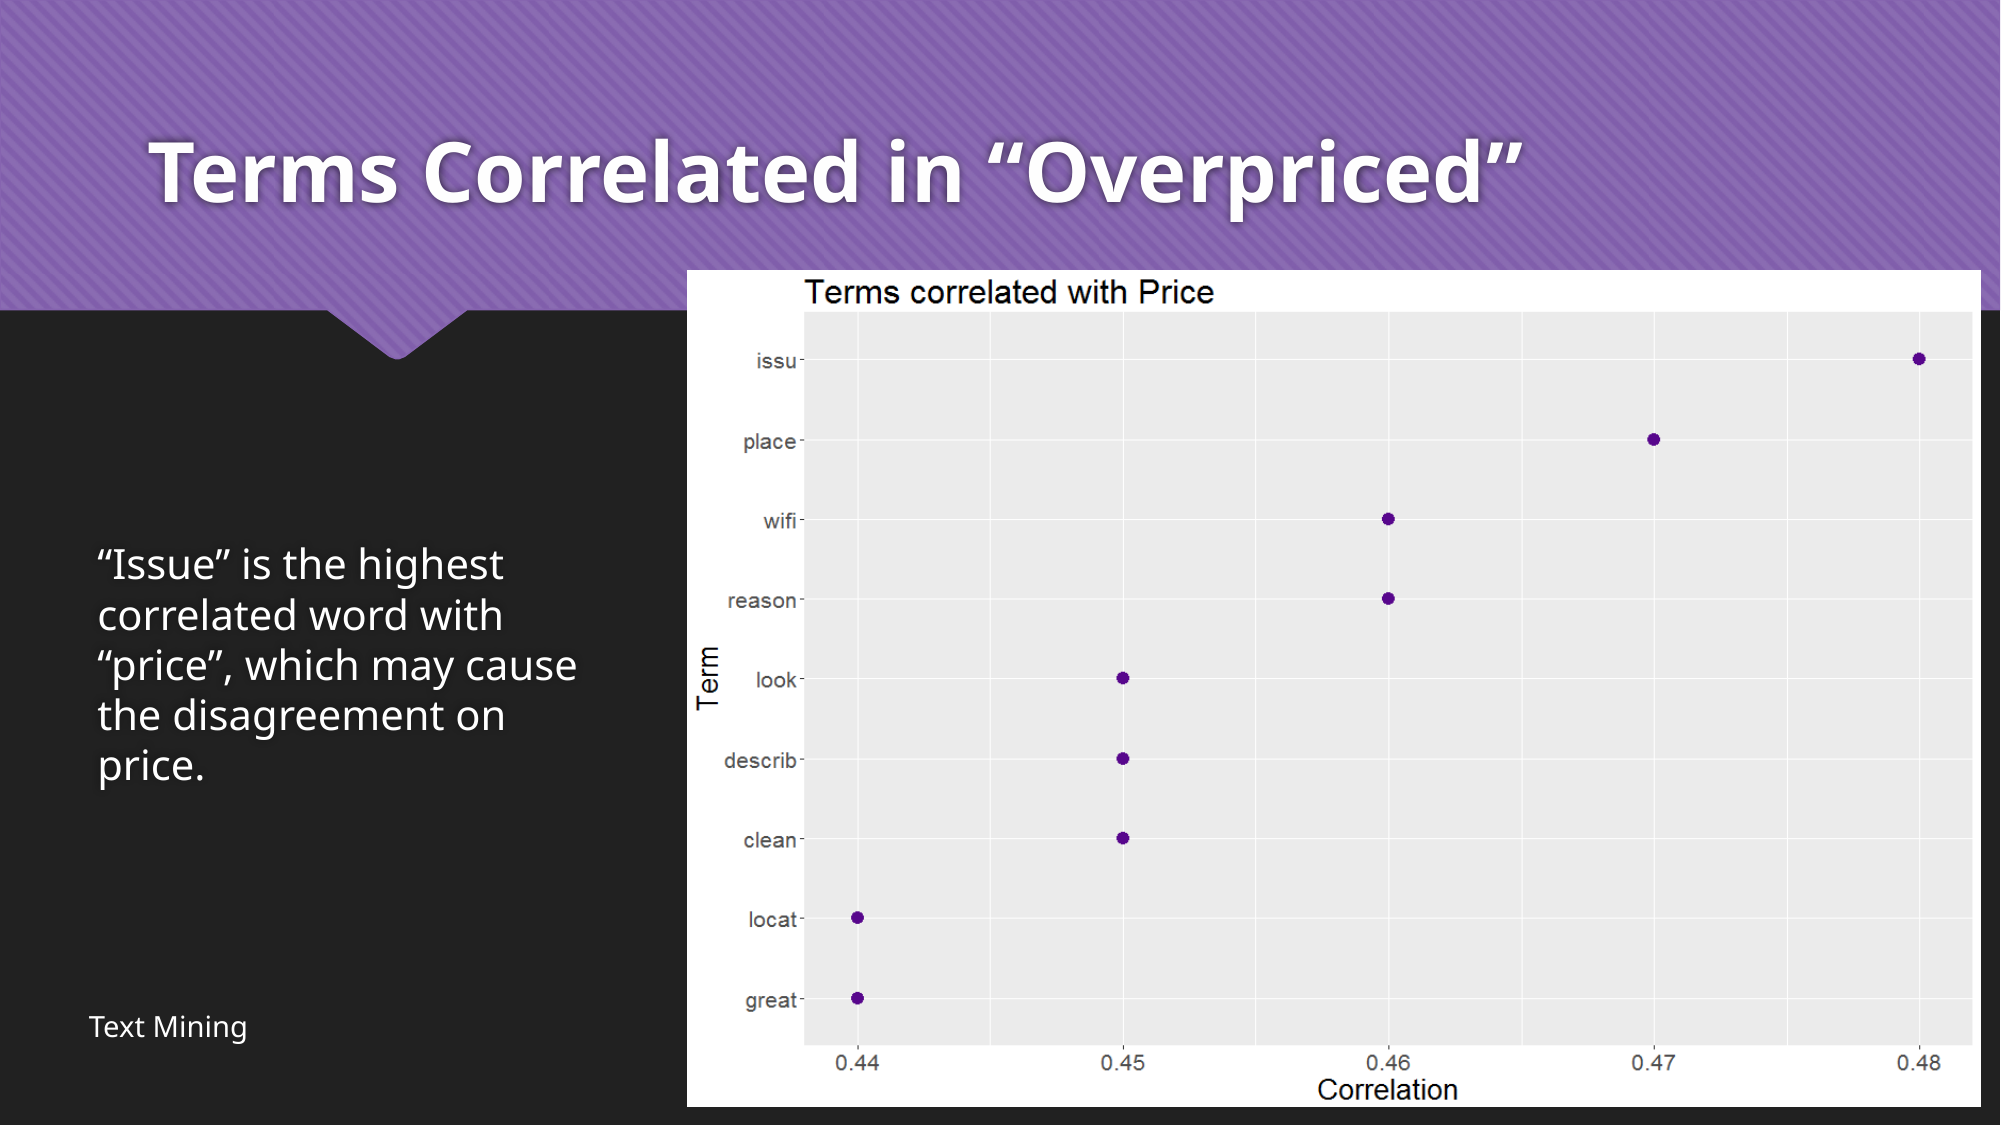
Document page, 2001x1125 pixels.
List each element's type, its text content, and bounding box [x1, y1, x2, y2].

list “Issue” is the highest correlated word with “price”, which may cause the disagreement on price. [26, 368, 609, 959]
text_box Terms Correlated in “Overpriced” [132, 74, 1868, 234]
footer Text Mining [74, 991, 686, 1051]
picture [686, 270, 1981, 1107]
